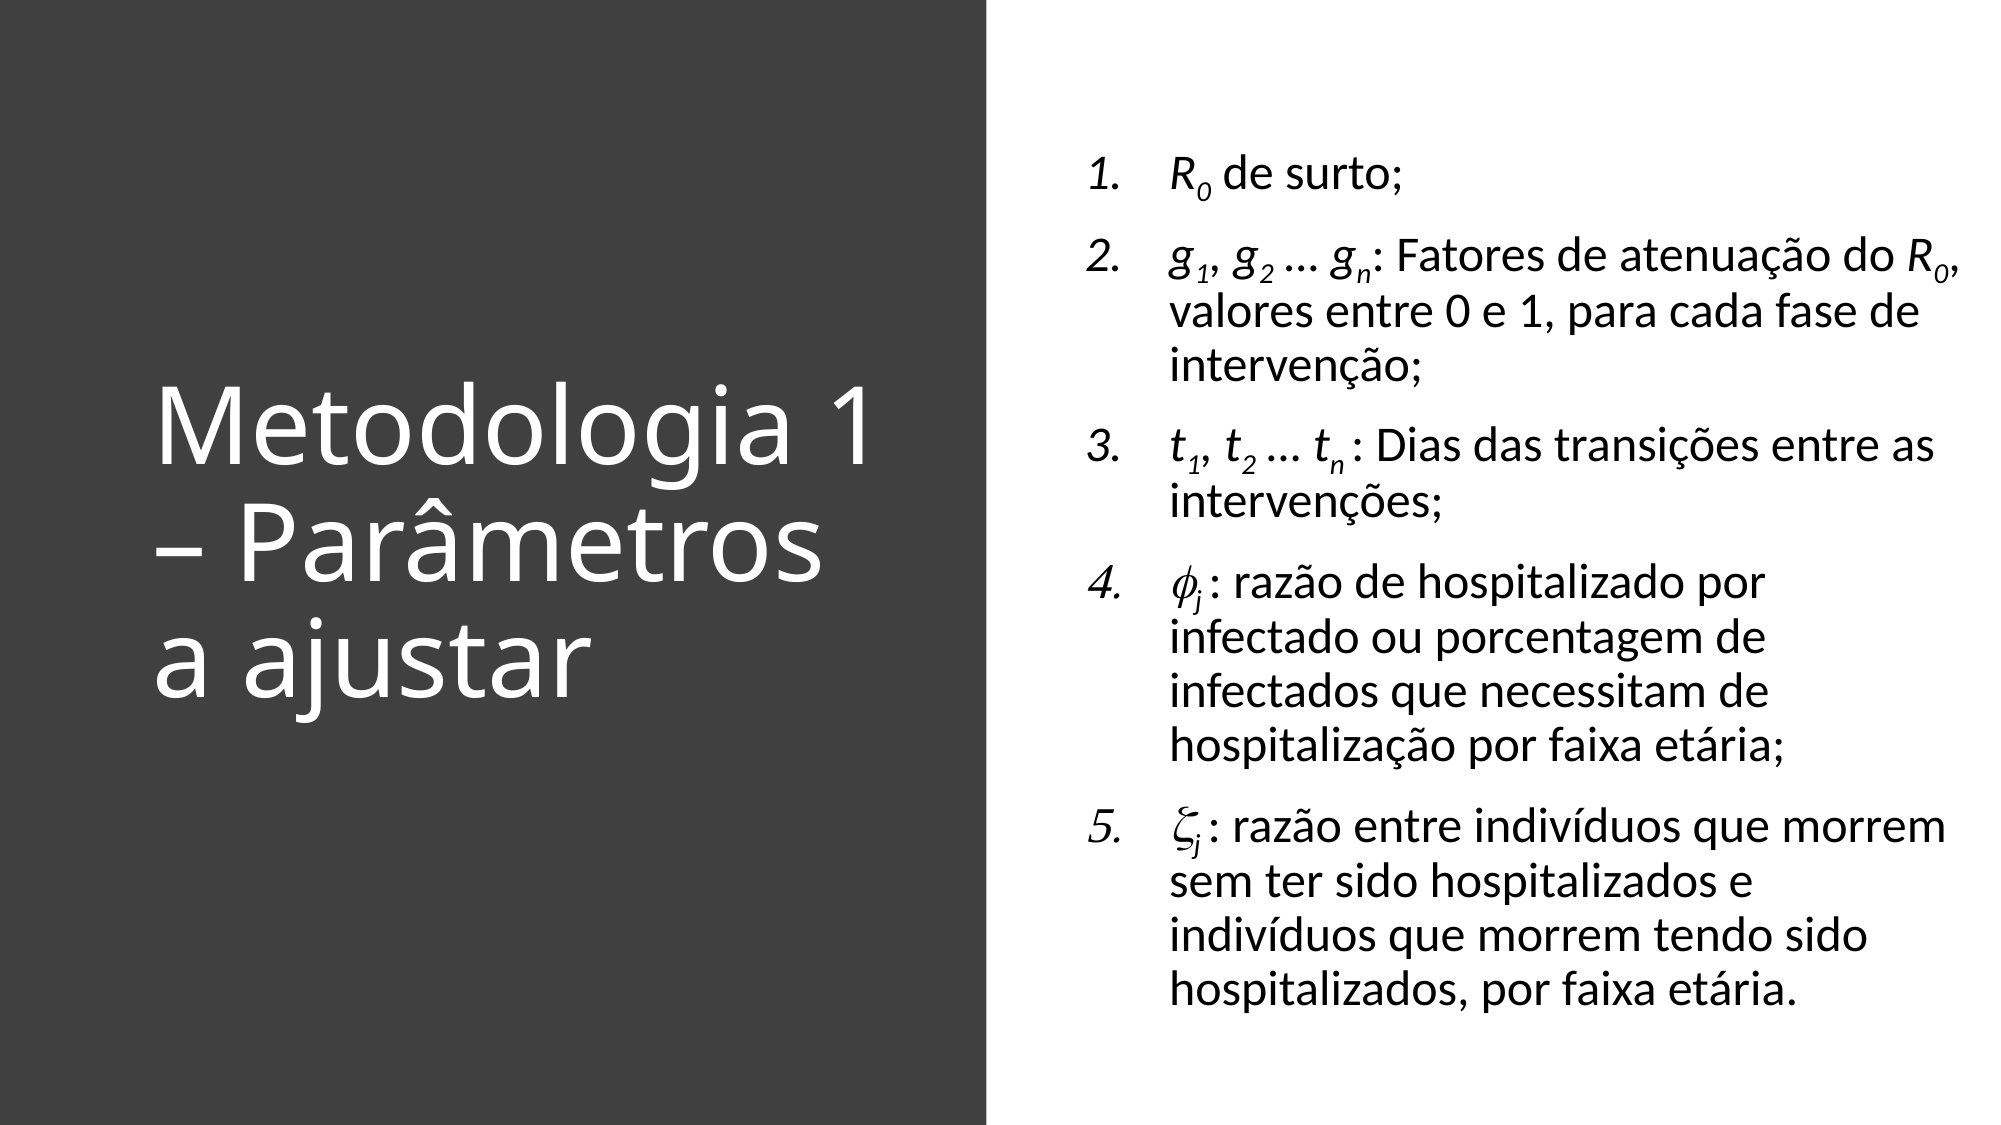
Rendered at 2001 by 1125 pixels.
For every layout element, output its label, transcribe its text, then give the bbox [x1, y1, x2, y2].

list R0 de surto; g1, g2 … gn: Fatores de atenuação do R0, valores entre 0 e 1, para cada fase de intervenção; t1, t2 … tn : Dias das transições entre as intervenções; fj : razão de hospitalizado por infectado ou porcentagem de infectados que necessitam de hospitalização por faixa etária; zj : razão entre indivíduos que morrem sem ter sido hospitalizados e indivíduos que morrem tendo sido hospitalizados, por faixa etária. [1069, 101, 1981, 1125]
title Metodologia 1 – Parâmetros a ajustar [137, 101, 925, 990]
text_box [0, 0, 987, 1125]
